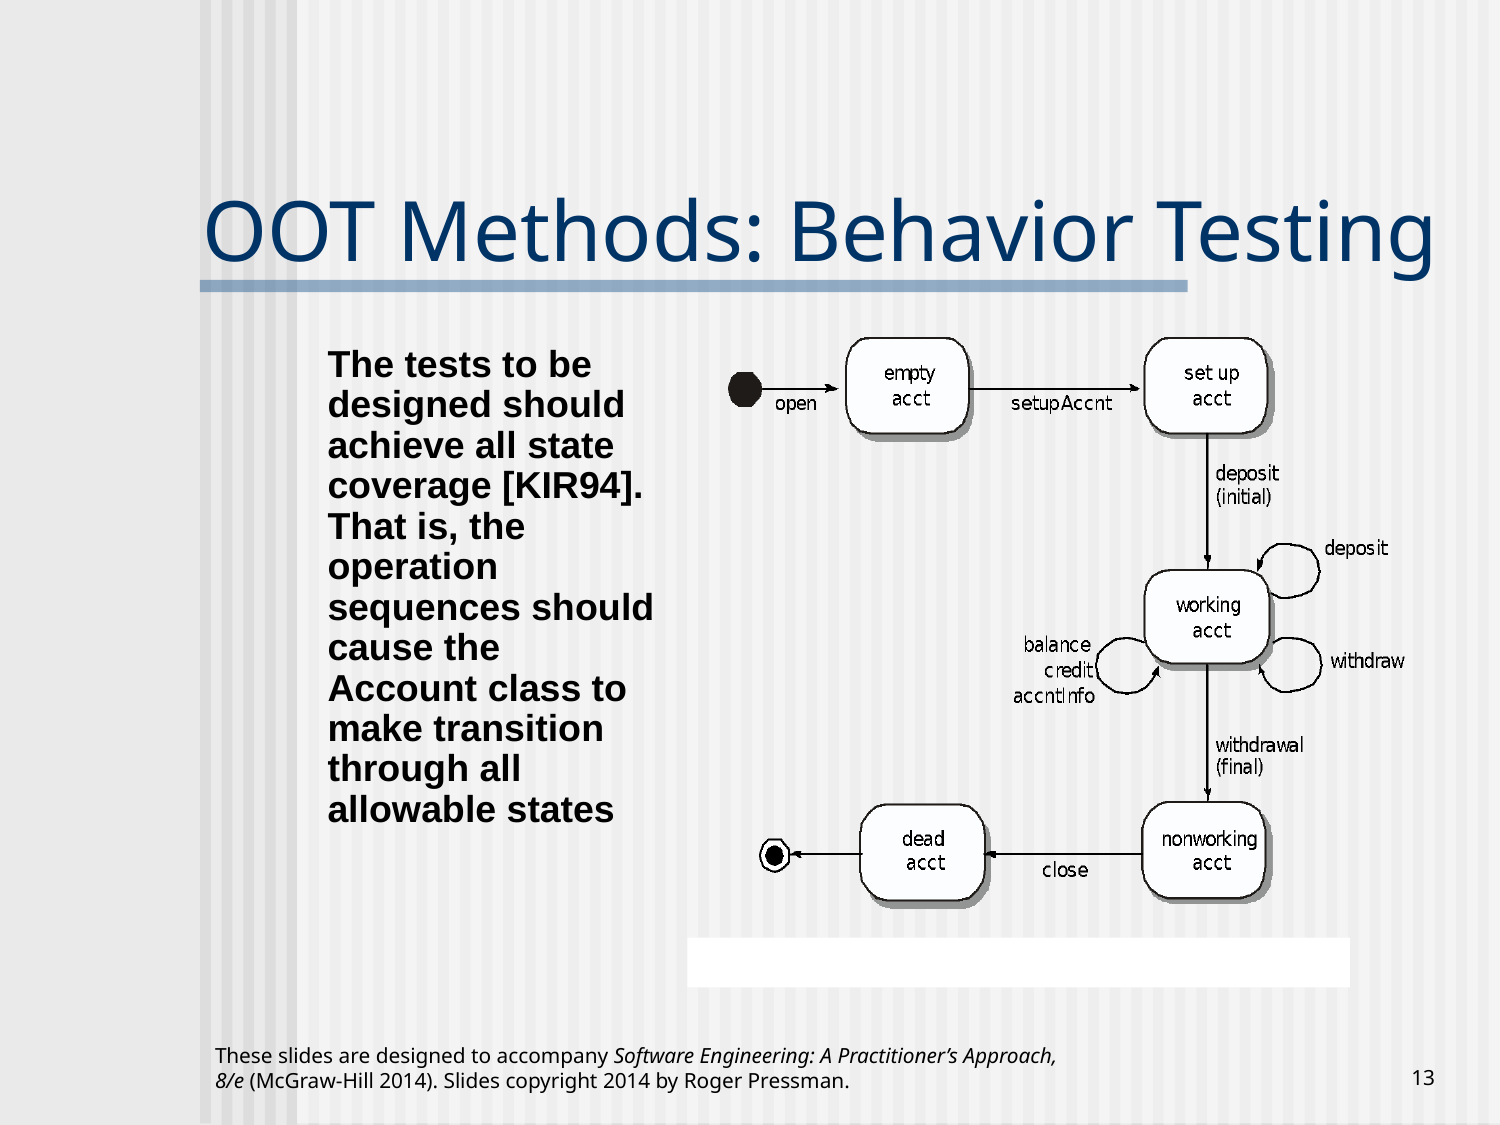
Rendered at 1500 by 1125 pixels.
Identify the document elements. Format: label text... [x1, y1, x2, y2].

text_box ‹#› [1237, 1024, 1450, 1100]
title OOT Methods: Behavior Testing [187, 187, 1463, 286]
text_box [687, 937, 696, 988]
text_box These slides are designed to accompany Software Engineering: A Practitioner’s Approach, 8/e (McGraw-Hill 2014). Slides copyright 2014 by Roger Pressman. [199, 1024, 1100, 1100]
text_box The tests to be designed should achieve all state coverage [KIR94]. That is, the operation sequences should cause the Account class to make transition through all allowable states [312, 337, 674, 841]
picture [699, 337, 1407, 983]
